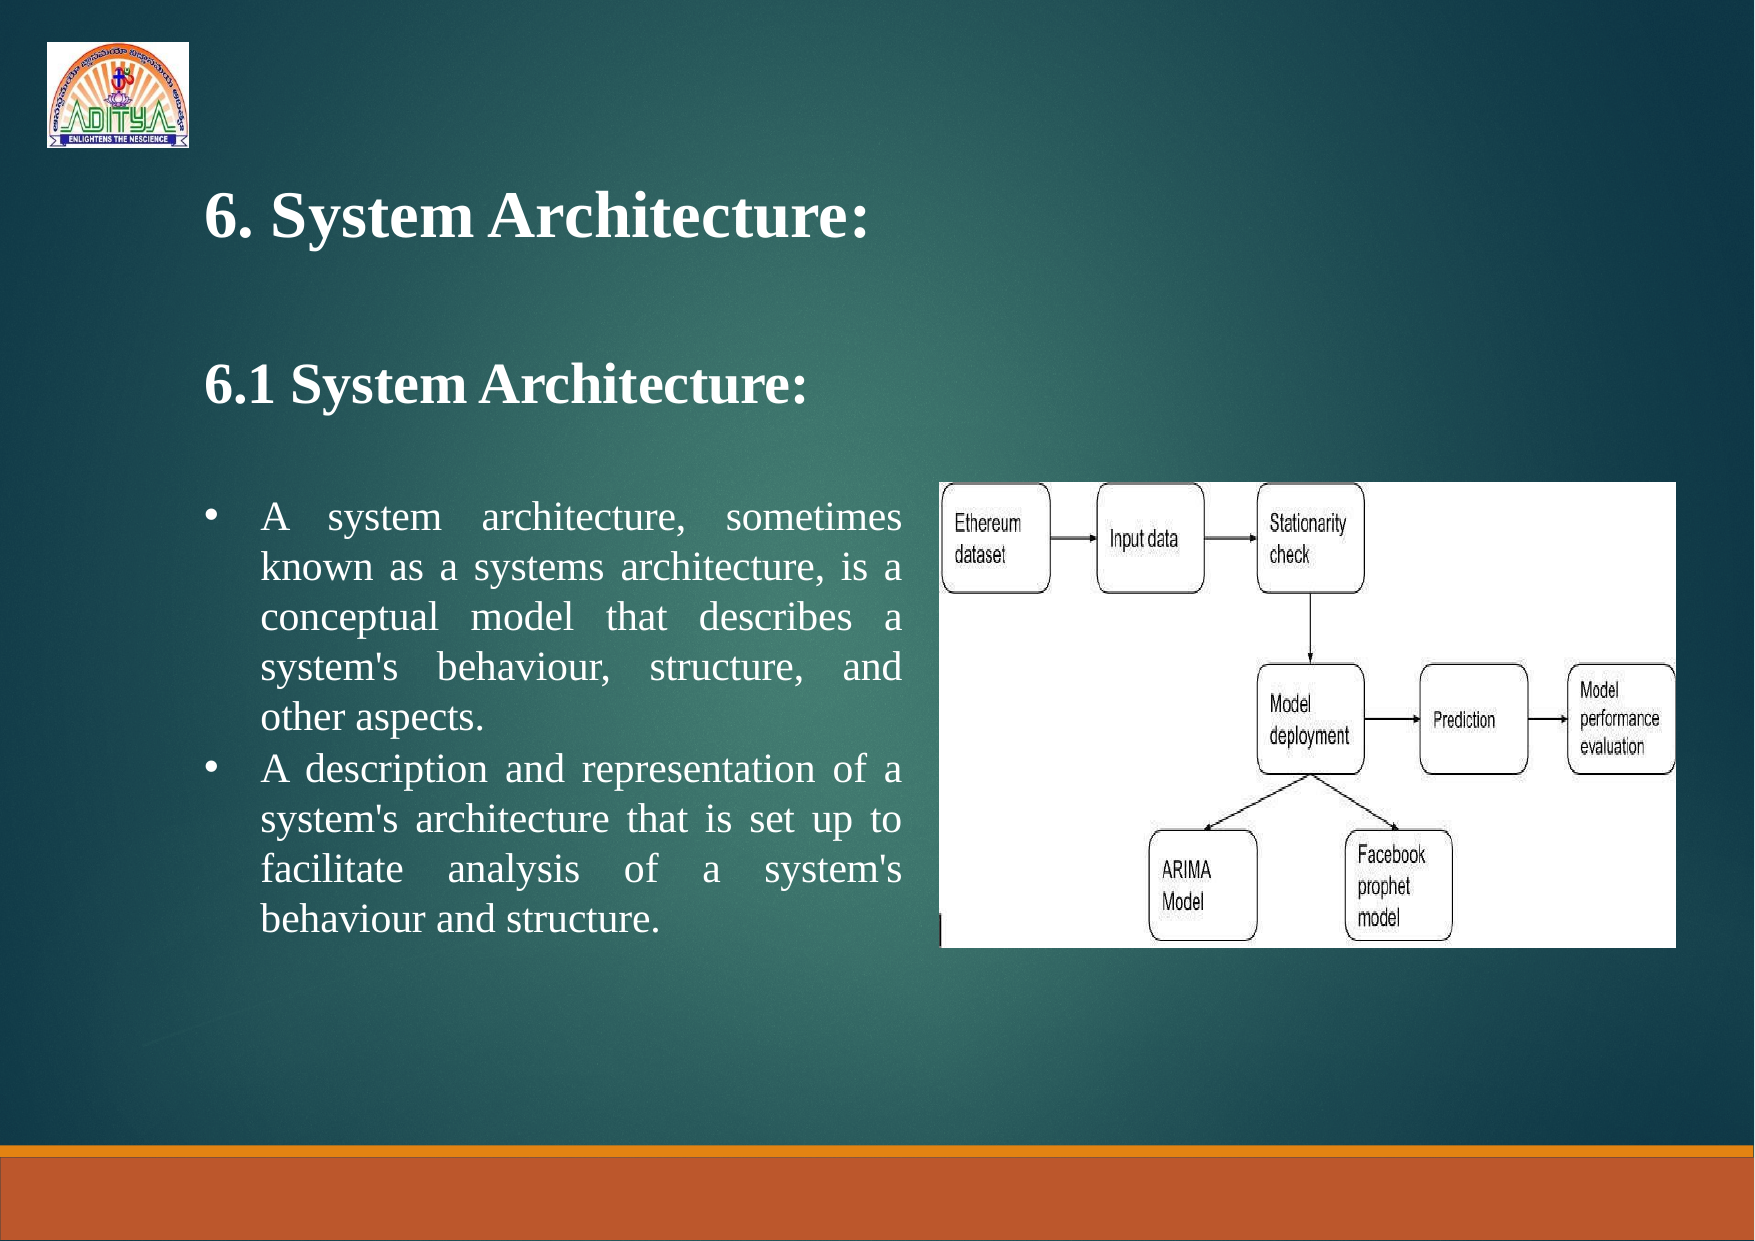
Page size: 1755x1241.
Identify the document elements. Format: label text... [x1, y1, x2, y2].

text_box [0, 1145, 1755, 1241]
picture [939, 482, 1677, 948]
picture [46, 41, 190, 148]
text_box 6. System Architecture: 6.1 System Architecture: A system architecture, sometimes known as a systems architecture, is a conceptual model that describes a system's behaviour, structure, and other aspects. A description and representation of a system's architecture that is set up to facilitate analysis of a system's behaviour and structure. [202, 96, 903, 1144]
